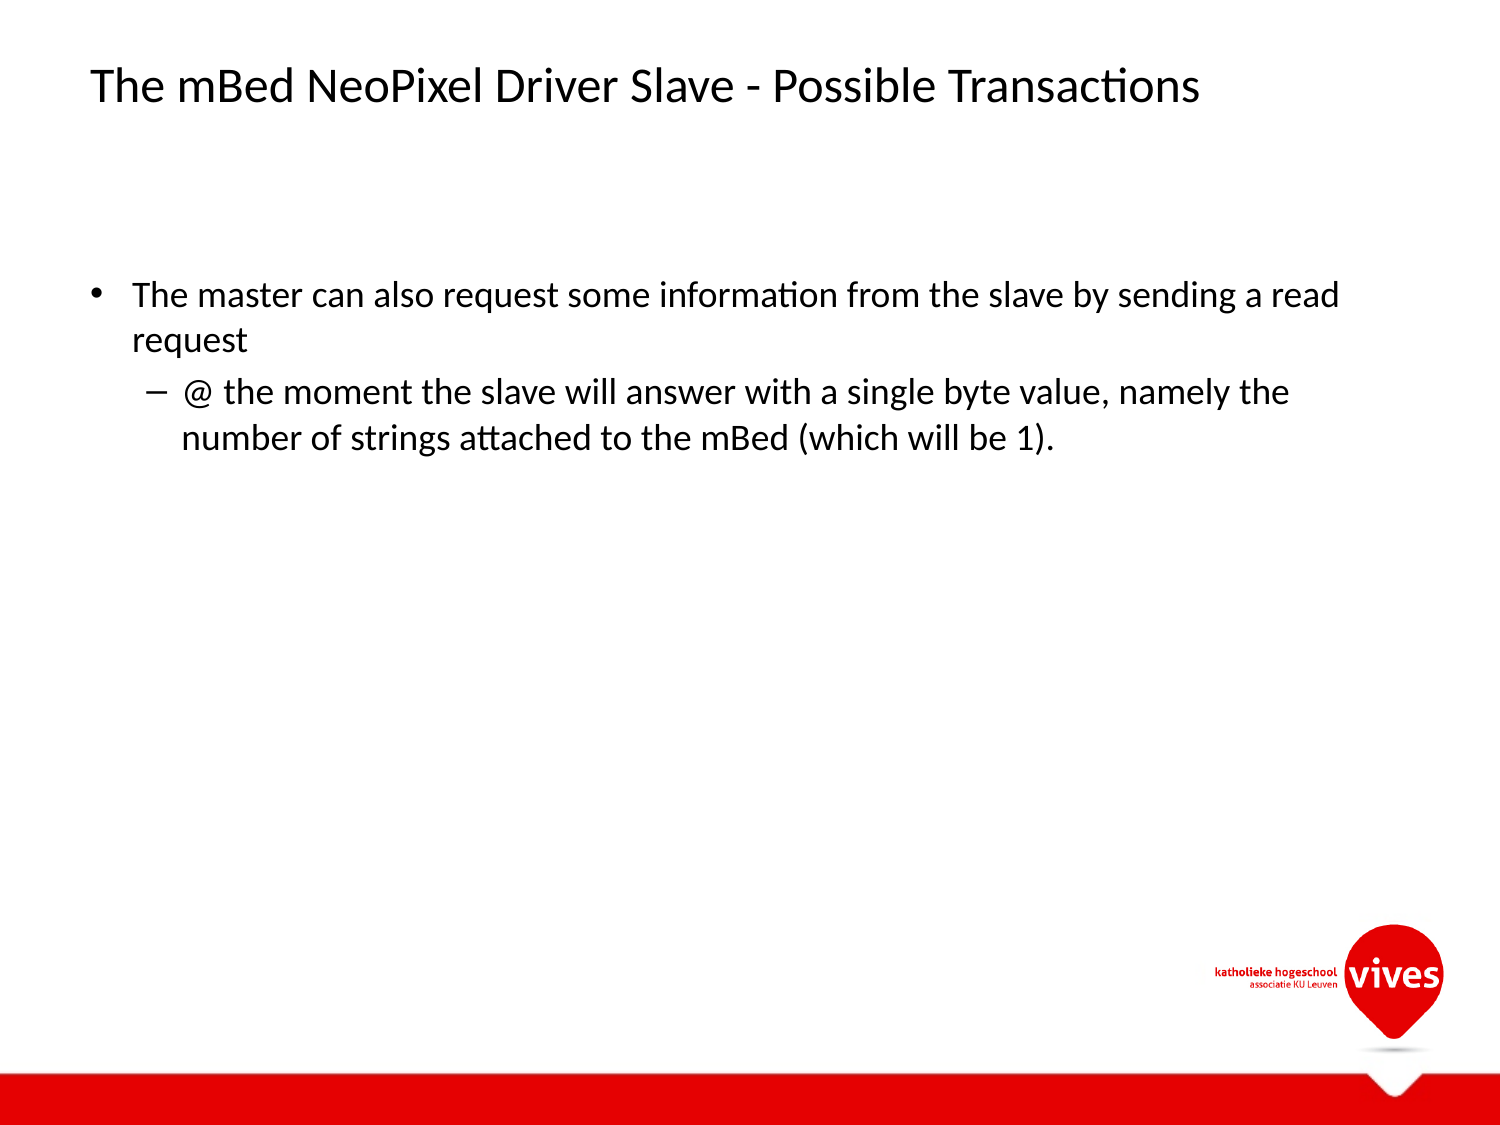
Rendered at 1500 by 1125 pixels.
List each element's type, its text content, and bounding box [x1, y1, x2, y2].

title The mBed NeoPixel Driver Slave - Possible Transactions [75, 45, 1425, 233]
list The master can also request some information from the slave by sending a read request @ the moment the slave will answer with a single byte value, namely the number of strings attached to the mBed (which will be 1). [75, 262, 1425, 1005]
picture [0, 0, 1500, 1125]
